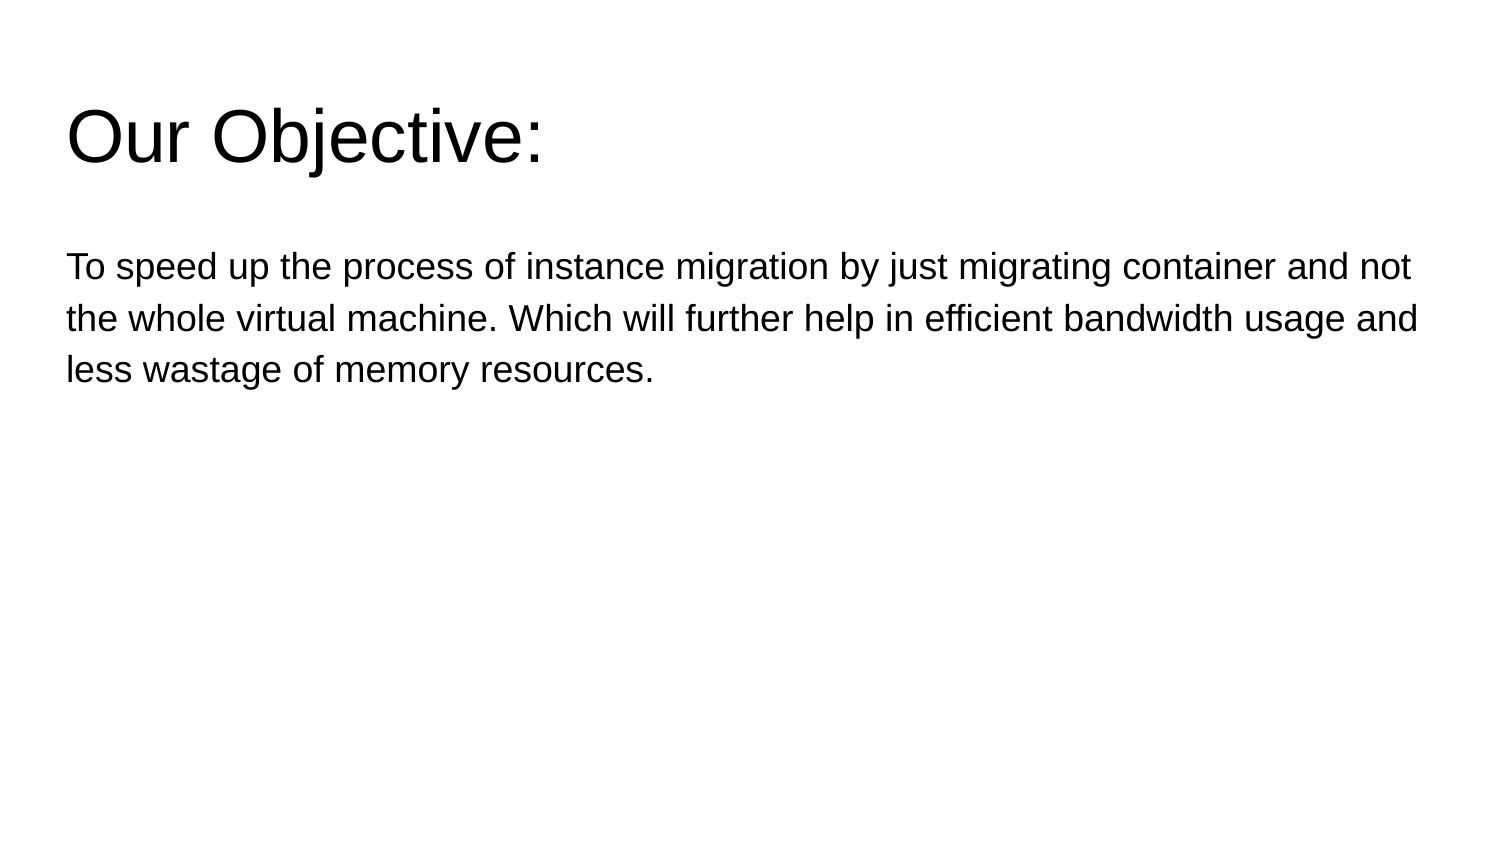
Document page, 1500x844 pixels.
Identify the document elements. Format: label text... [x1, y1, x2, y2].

title Our Objective: [51, 72, 1449, 141]
list To speed up the process of instance migration by just migrating container and not the whole virtual machine. Which will further help in efficient bandwidth usage and less wastage of memory resources. [51, 141, 1449, 703]
